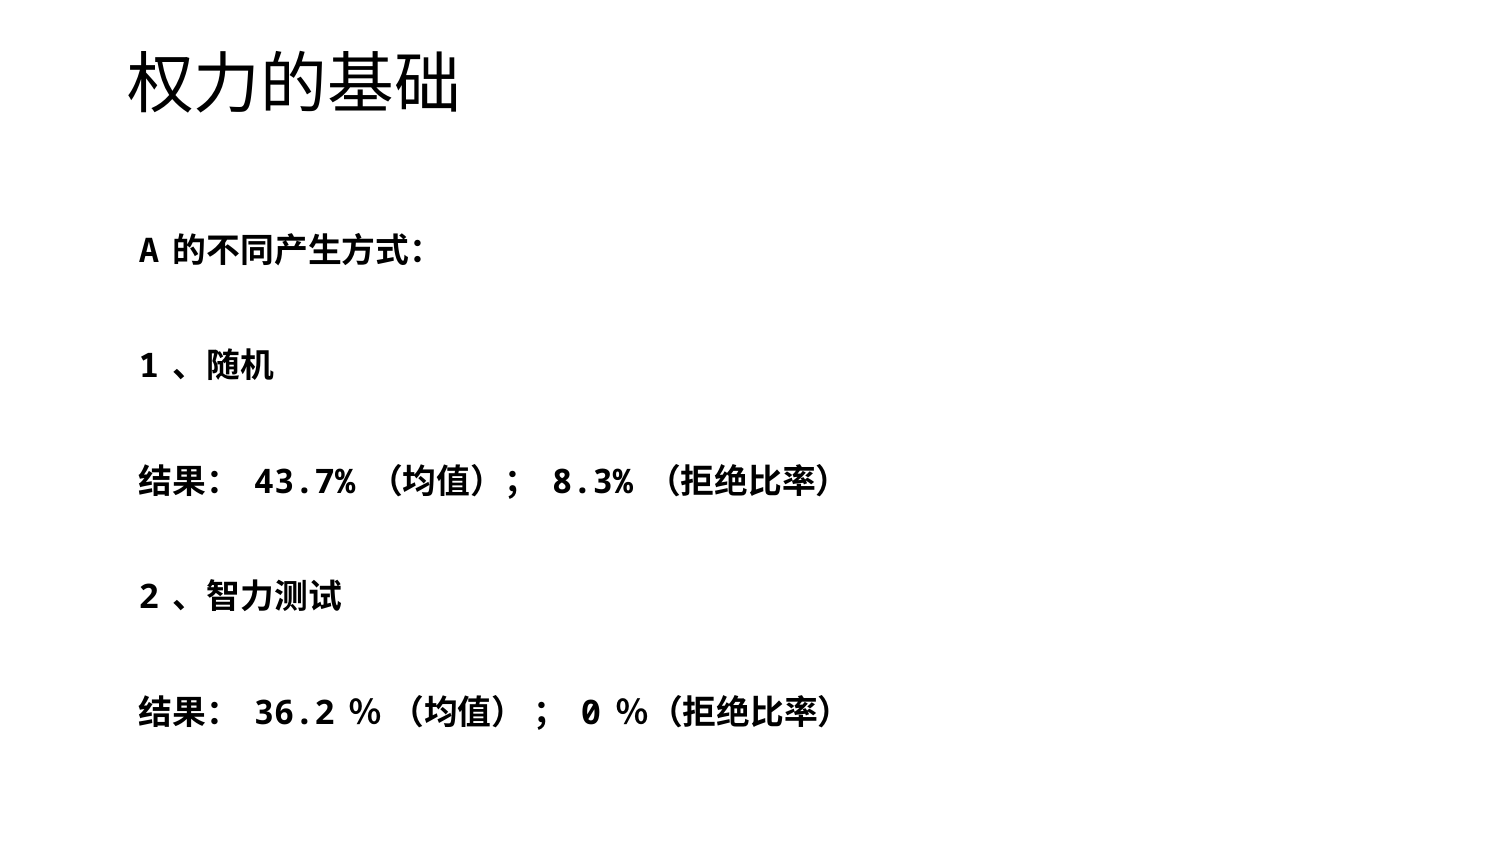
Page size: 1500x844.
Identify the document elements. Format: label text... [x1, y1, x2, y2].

text_box A的不同产生方式： 1、随机 结果：43.7%（均值）；8.3%（拒绝比率） 2、智力测试 结果：36.2％ （均值） ；0％（拒绝比率） [123, 146, 1430, 739]
text_box 权力的基础 [112, 33, 585, 128]
